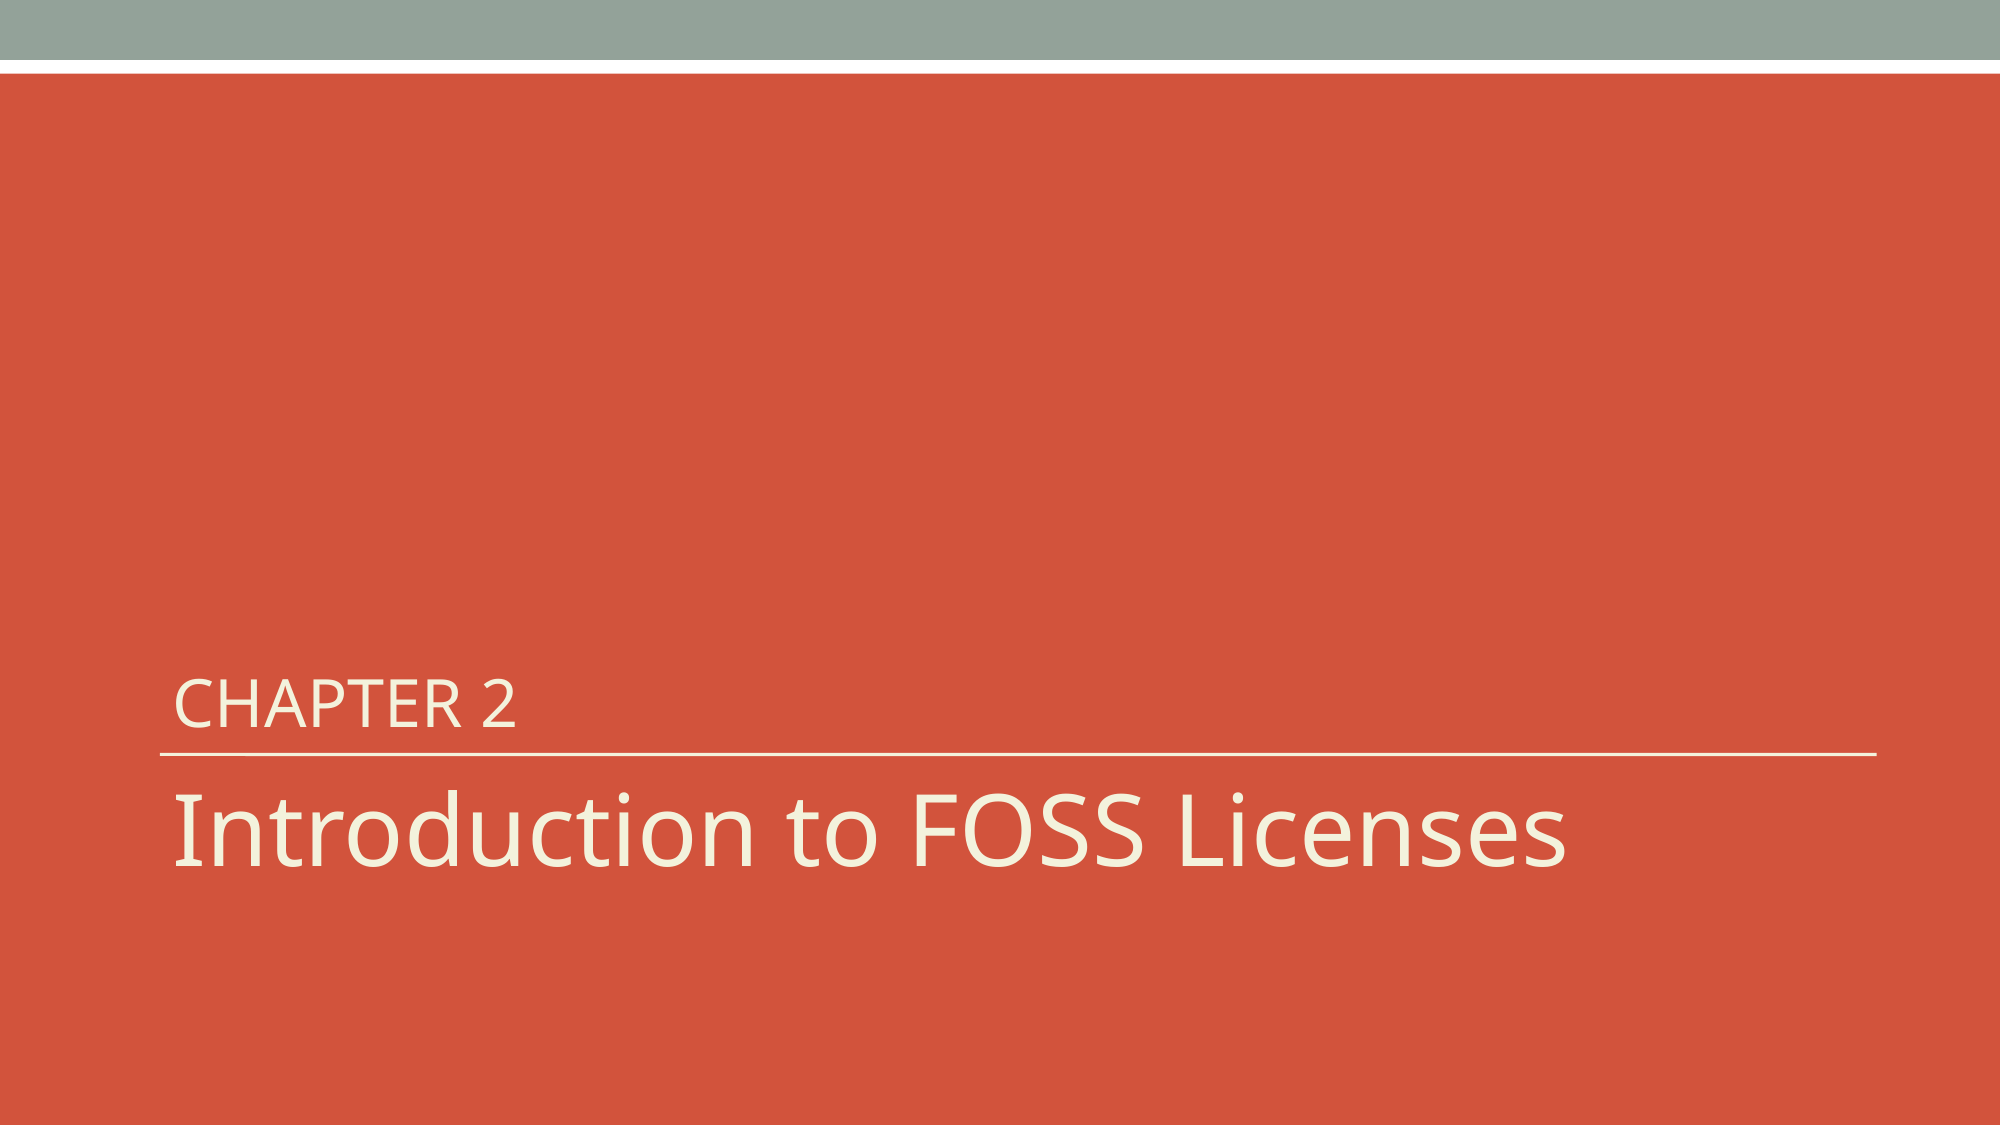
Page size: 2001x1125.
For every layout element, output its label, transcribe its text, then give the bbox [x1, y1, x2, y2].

text_box CHAPTER 2 [157, 387, 1858, 749]
text_box Introduction to FOSS Licenses [157, 758, 1858, 1005]
